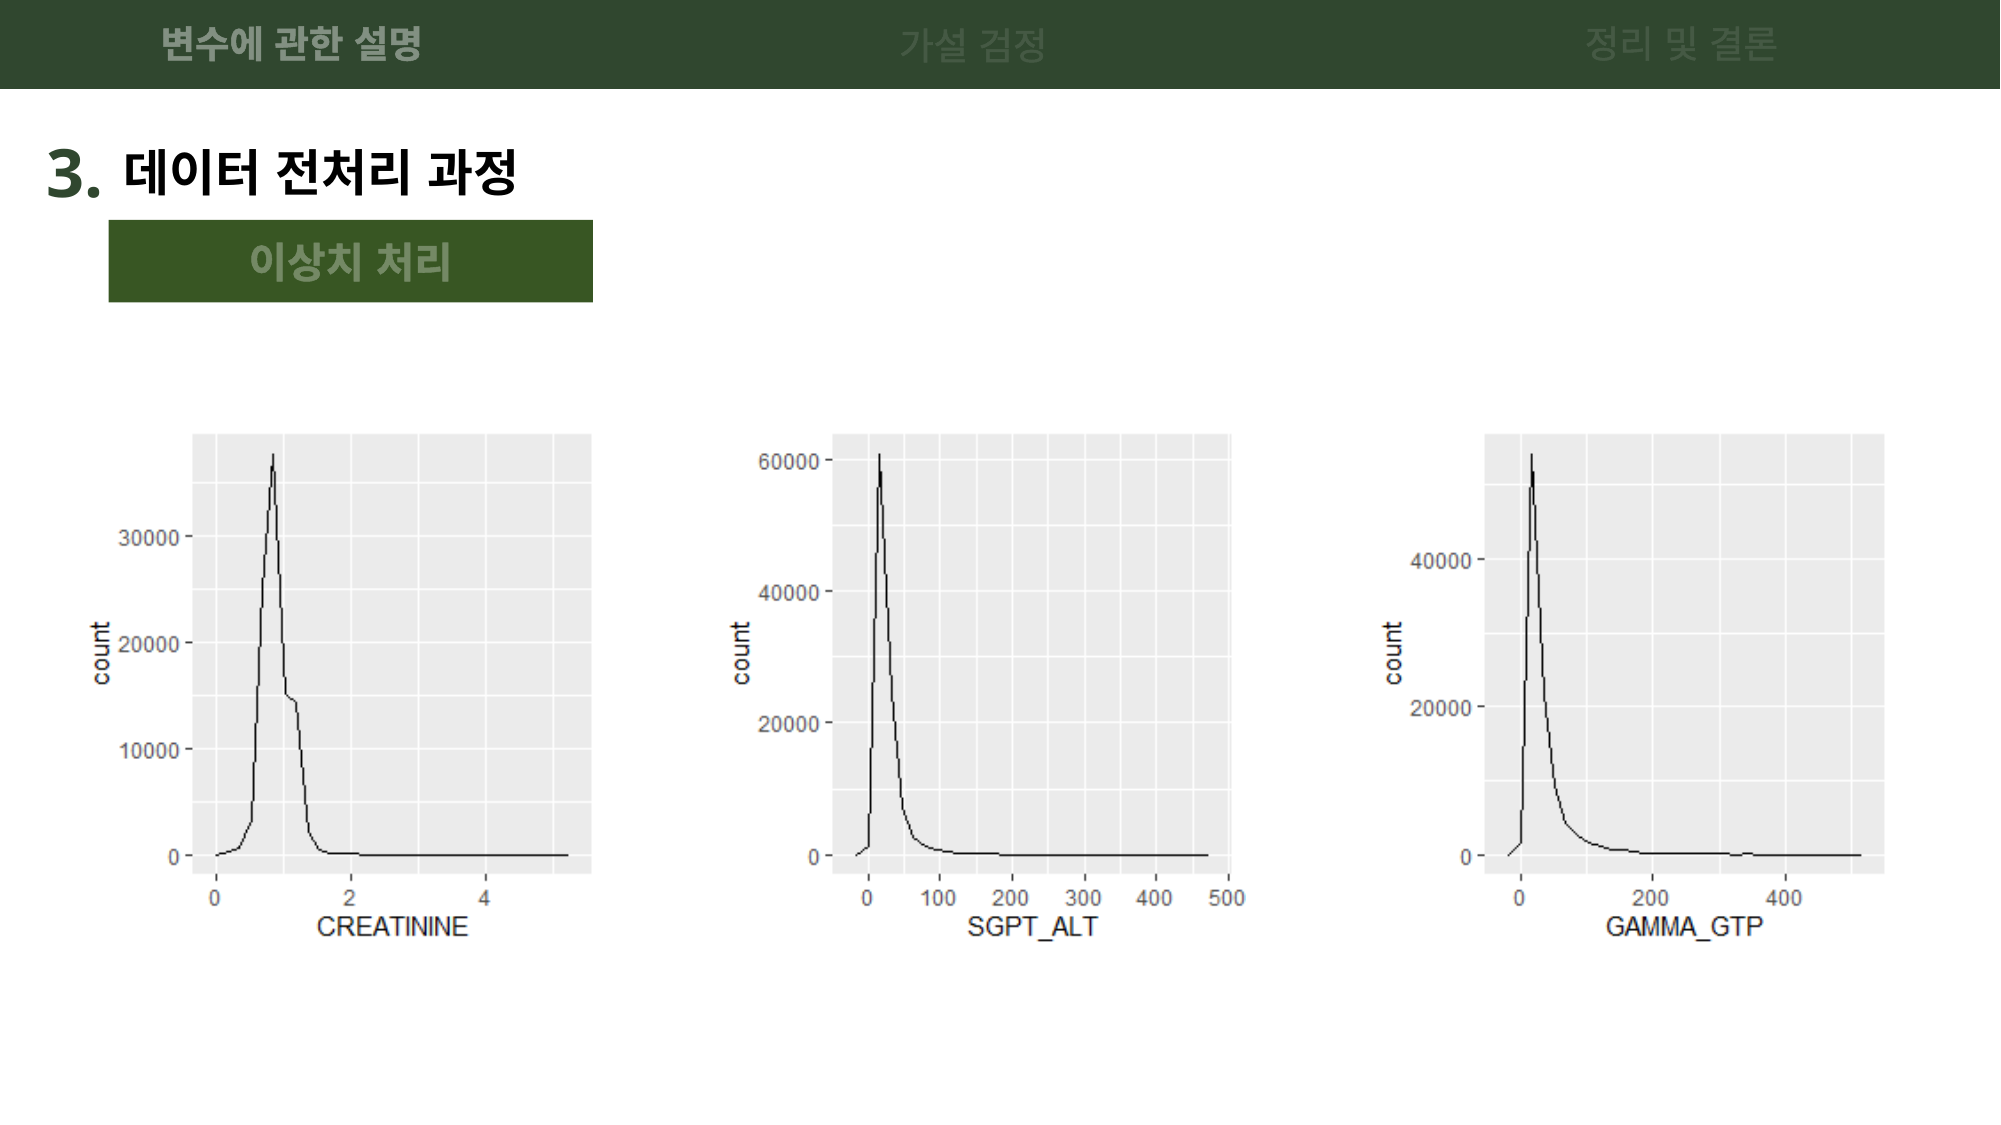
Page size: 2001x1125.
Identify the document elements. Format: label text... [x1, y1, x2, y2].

picture [714, 422, 1246, 954]
text_box 3. [31, 123, 119, 219]
picture [74, 422, 606, 954]
picture [1366, 422, 1899, 954]
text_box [54, 12, 1946, 76]
text_box 이상치 처리 [108, 219, 594, 303]
text_box 데이터 전처리 과정 [119, 133, 1103, 209]
text_box [0, 0, 2000, 90]
